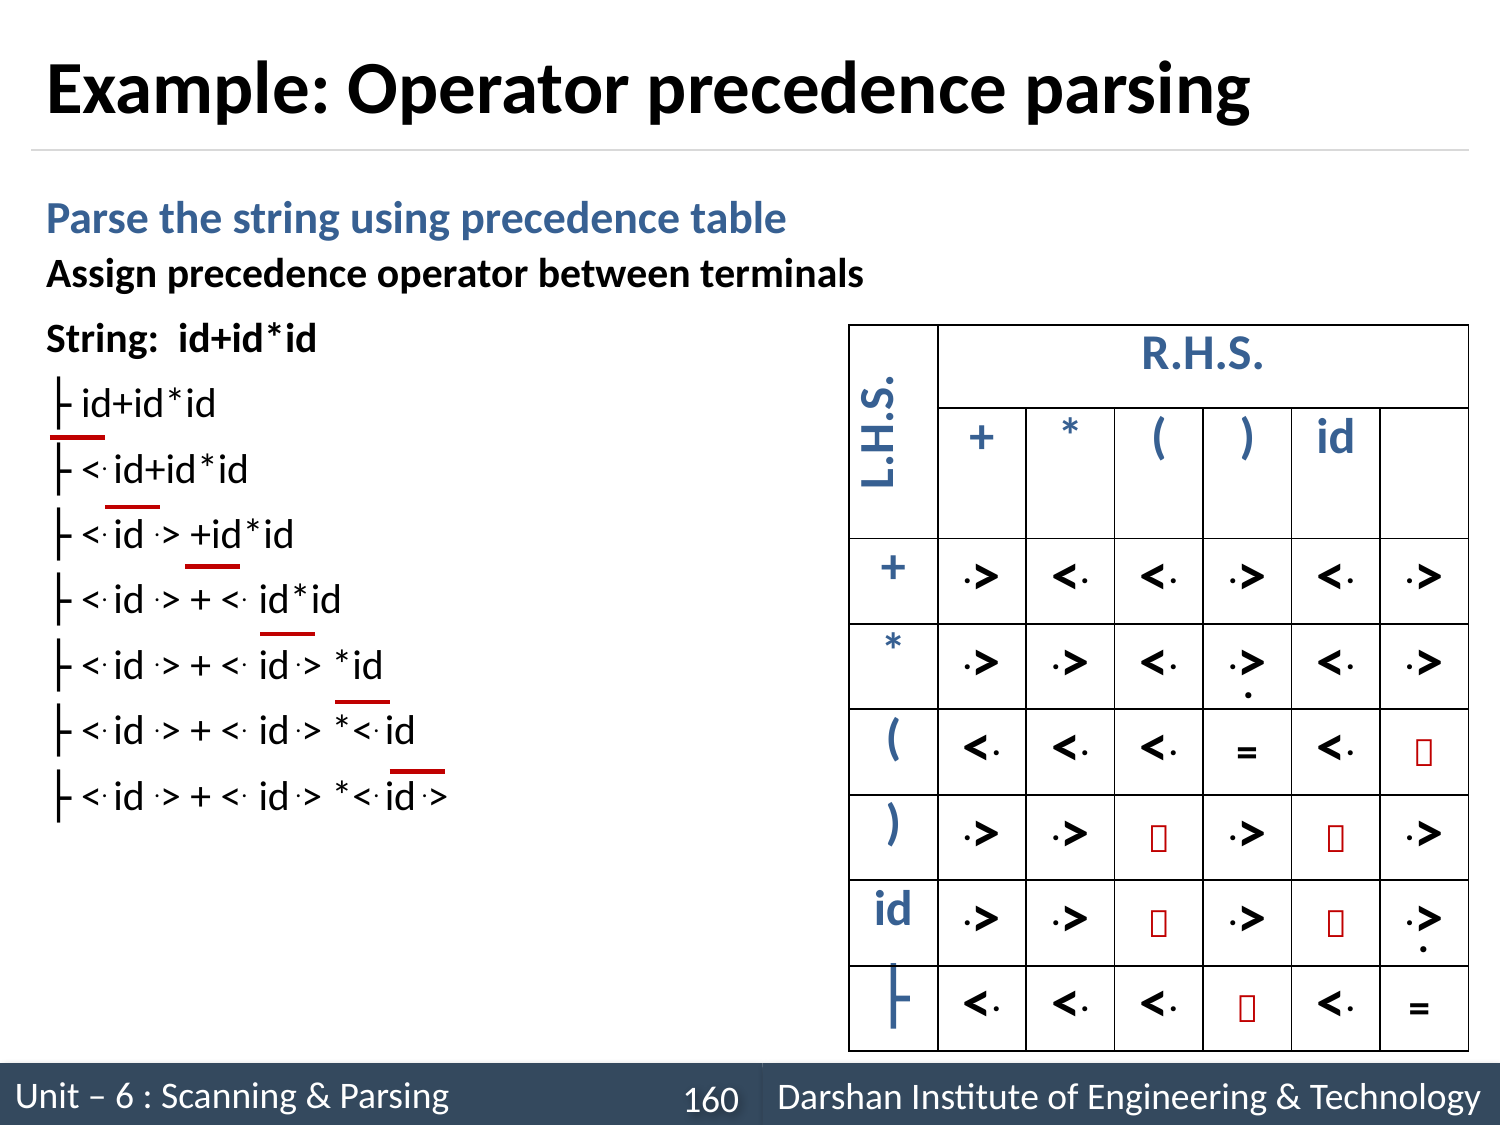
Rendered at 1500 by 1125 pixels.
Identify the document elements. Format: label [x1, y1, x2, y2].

title [31, 17, 1469, 150]
text_box [1413, 918, 1434, 954]
text_box [29, 188, 983, 242]
text_box [1238, 664, 1259, 700]
